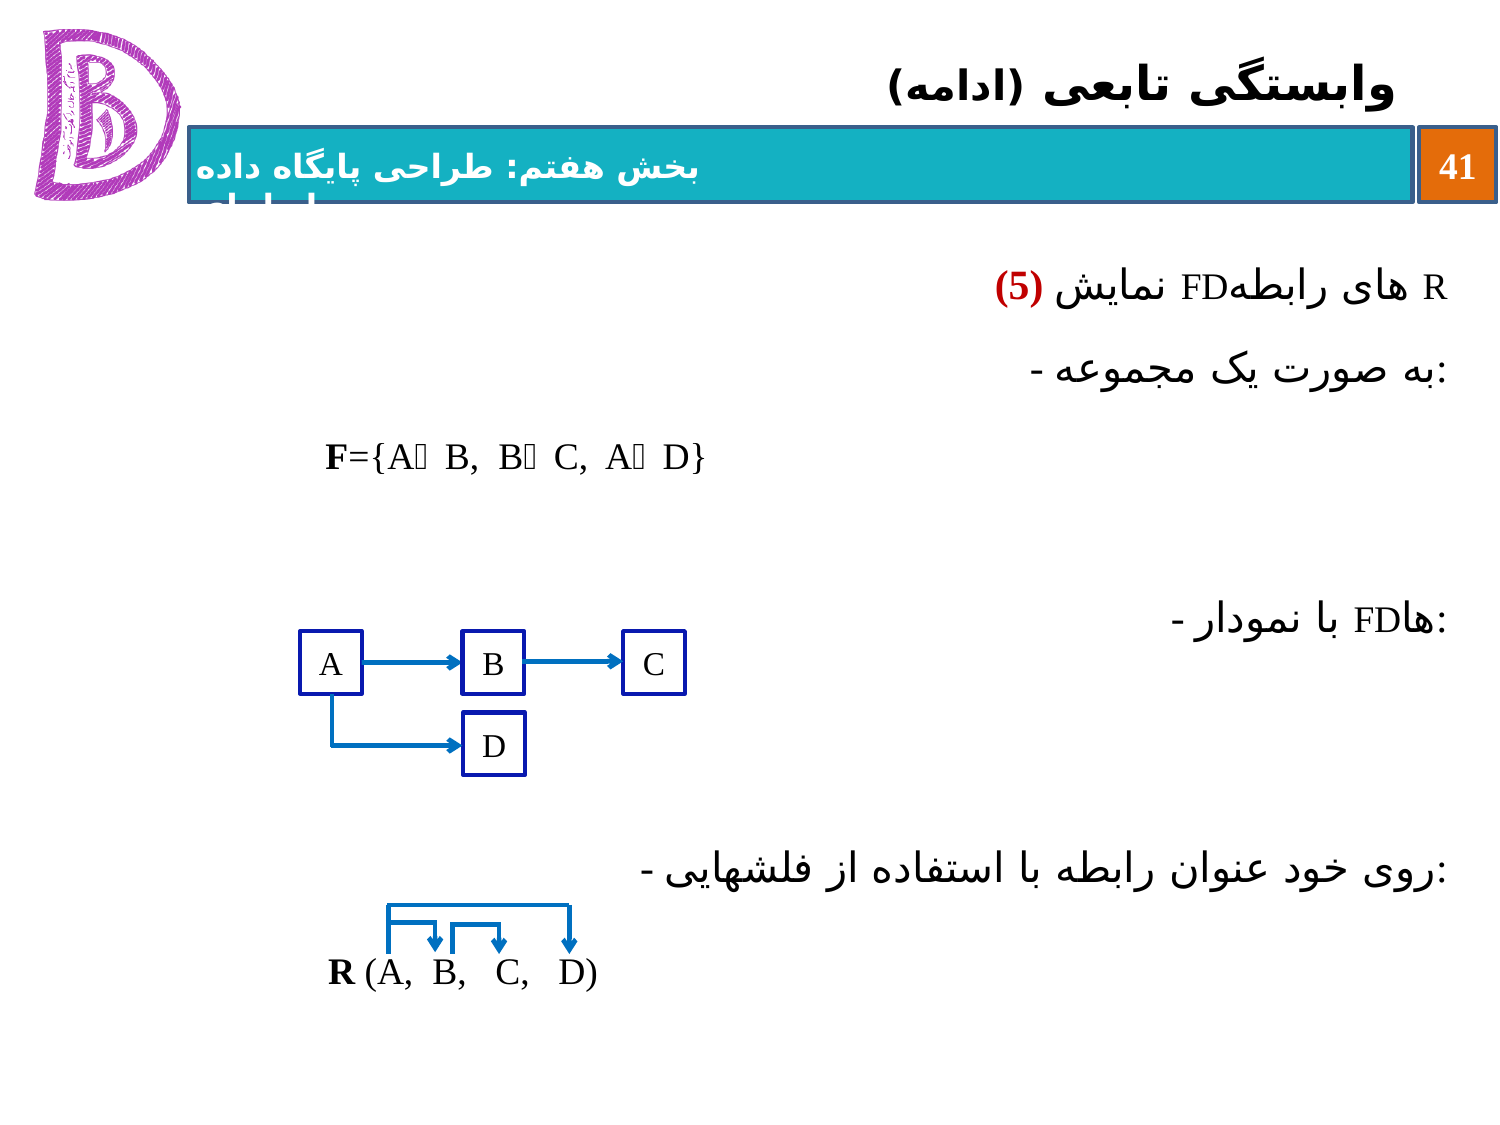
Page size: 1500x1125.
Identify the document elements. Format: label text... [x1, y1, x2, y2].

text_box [299, 630, 686, 776]
list (5) نمایش FDهای رابطه R - به صورت یک مجموعه: - با نمودار FDها: - روی خود عنوان رابطه با استفاده از فلش‏هایی: [37, 224, 1463, 1088]
picture [12, 21, 202, 212]
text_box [312, 904, 615, 1001]
title وابستگی تابعی (ادامه) [237, 37, 1413, 125]
text_box F={AB, BC, AD} [310, 424, 723, 485]
